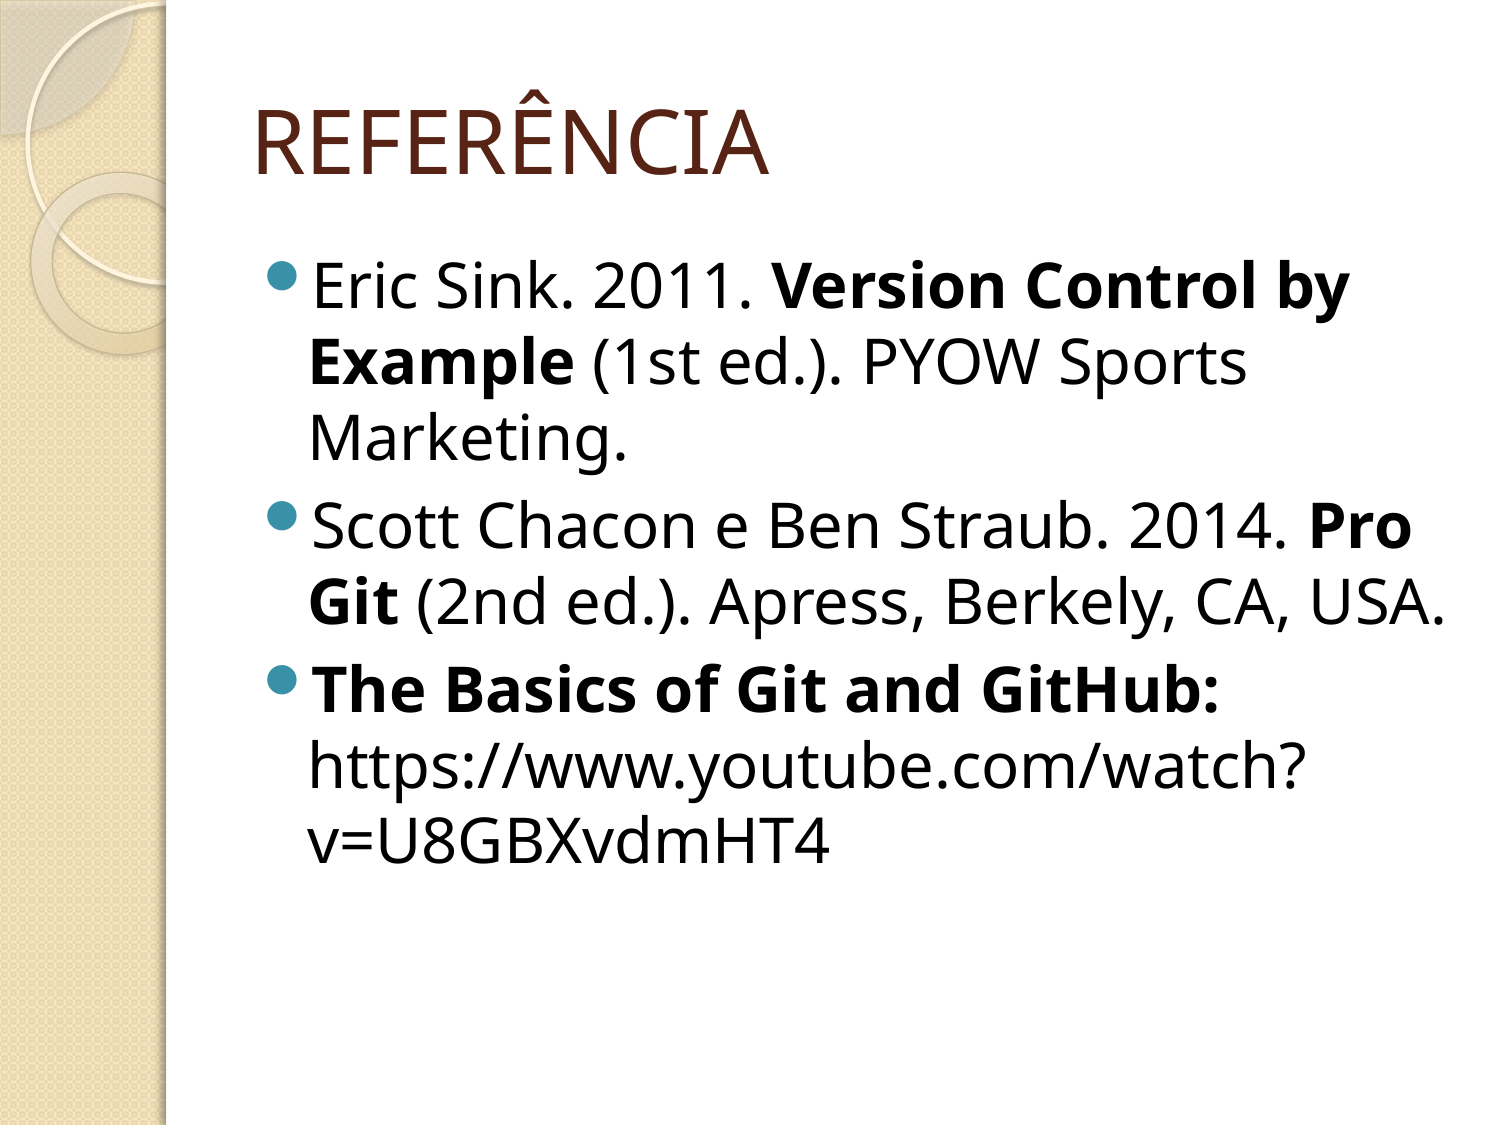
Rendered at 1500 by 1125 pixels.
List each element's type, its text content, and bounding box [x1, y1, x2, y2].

list Eric Sink. 2011. Version Control by Example (1st ed.). PYOW Sports Marketing. Scott Chacon e Ben Straub. 2014. Pro Git (2nd ed.). Apress, Berkely, CA, USA. The Basics of Git and GitHub: https://www.youtube.com/watch?v=U8GBXvdmHT4 [235, 237, 1466, 1025]
title REFERÊNCIA [235, 45, 1466, 233]
